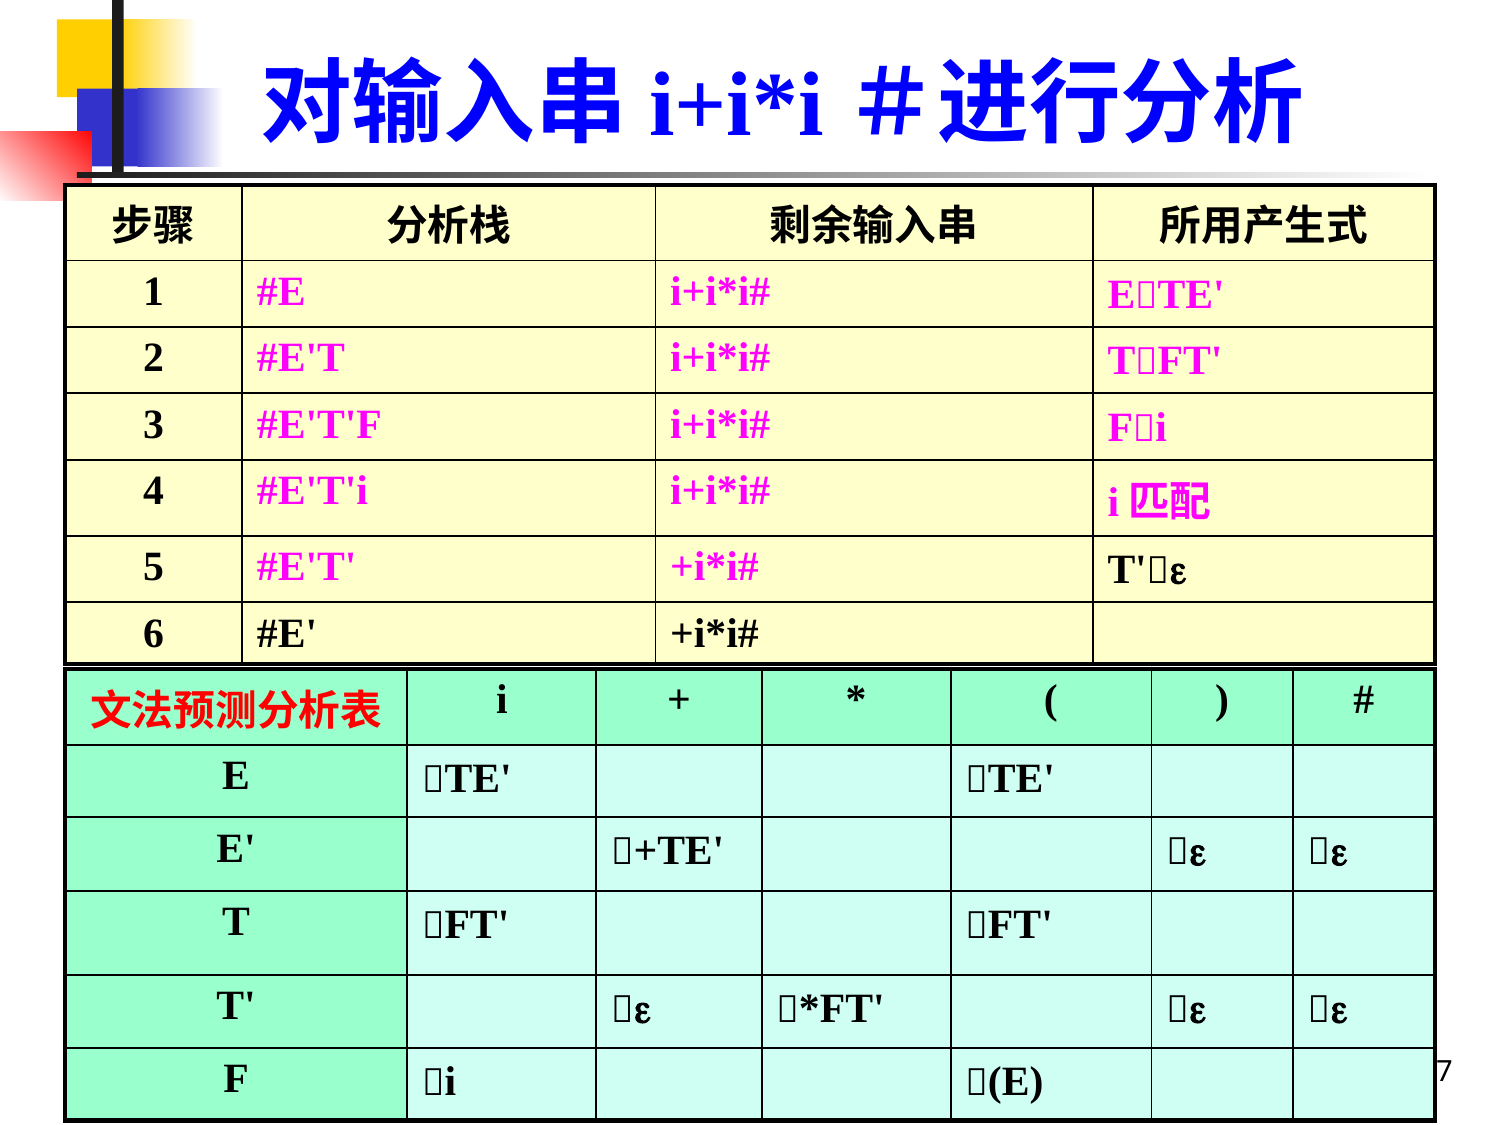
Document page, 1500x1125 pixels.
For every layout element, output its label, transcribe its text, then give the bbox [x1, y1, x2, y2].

table_cell  [1294, 976, 1433, 1047]
table_cell #E'T' [243, 537, 655, 601]
table_cell i+i*i# [656, 328, 1092, 392]
table_cell +i*i# [656, 603, 1092, 662]
table_header ( [952, 671, 1151, 744]
table_cell T' [1094, 537, 1433, 601]
table_header 文法预测分析表 [67, 671, 406, 744]
table_header 分析栈 [243, 187, 655, 260]
table_cell TE' [408, 746, 595, 816]
table_cell  [1294, 818, 1433, 890]
table_cell 5 [67, 537, 241, 601]
table_cell i+i*i# [656, 394, 1092, 459]
table_cell ETE' [1094, 261, 1433, 326]
table_header + [597, 671, 761, 744]
table_cell [597, 746, 761, 816]
table_cell [952, 818, 1151, 890]
table_cell [1152, 1049, 1292, 1118]
table_cell [408, 976, 595, 1047]
table_cell [952, 976, 1151, 1047]
table_cell #E [243, 261, 655, 326]
table_cell [1152, 892, 1292, 974]
table_cell +i*i# [656, 537, 1092, 601]
table_cell FT' [952, 892, 1151, 974]
table_cell #E'T [243, 328, 655, 392]
table_cell #E' [243, 603, 655, 662]
table_header i [408, 671, 595, 744]
table_cell *FT' [763, 976, 950, 1047]
table_cell [1294, 746, 1433, 816]
table_cell +TE' [597, 818, 761, 890]
table_header ) [1152, 671, 1292, 744]
table_cell i+i*i# [656, 261, 1092, 326]
table_cell [763, 892, 950, 974]
table_cell 4 [67, 461, 241, 535]
table_cell [763, 818, 950, 890]
table_header 剩余输入串 [656, 187, 1092, 260]
table_cell  [1152, 818, 1292, 890]
table_cell [597, 892, 761, 974]
table_cell TFT' [1094, 328, 1433, 392]
table_cell i匹配 [1094, 461, 1433, 535]
table_cell 6 [67, 603, 241, 662]
table_cell T' [67, 976, 406, 1047]
table_cell TE' [952, 746, 1151, 816]
table_cell FT' [408, 892, 595, 974]
table_cell [1152, 746, 1292, 816]
table_cell [1294, 1049, 1433, 1118]
table_cell [1094, 603, 1433, 662]
table_cell #E'T'F [243, 394, 655, 459]
title 对输入串i+i*i＃进行分析 [188, 35, 1376, 161]
table_cell [408, 818, 595, 890]
table_cell i [408, 1049, 595, 1118]
table_cell E' [67, 818, 406, 890]
table_cell i+i*i# [656, 461, 1092, 535]
table_cell F [67, 1049, 406, 1118]
table_cell [763, 746, 950, 816]
table_cell 2 [67, 328, 241, 392]
table_cell E [67, 746, 406, 816]
table_cell 1 [67, 261, 241, 326]
table_cell T [67, 892, 406, 974]
table_header 步骤 [67, 187, 241, 260]
slide_number 47 [1437, 1024, 1468, 1100]
table_cell (E) [952, 1049, 1151, 1118]
table_cell  [1152, 976, 1292, 1047]
table_header 所用产生式 [1094, 187, 1433, 260]
table_header * [763, 671, 950, 744]
table_cell #E'T'i [243, 461, 655, 535]
table_header # [1294, 671, 1433, 744]
table_cell [763, 1049, 950, 1118]
table_cell  [597, 976, 761, 1047]
table_cell 3 [67, 394, 241, 459]
table_cell Fi [1094, 394, 1433, 459]
table_cell [597, 1049, 761, 1118]
table_cell [1294, 892, 1433, 974]
